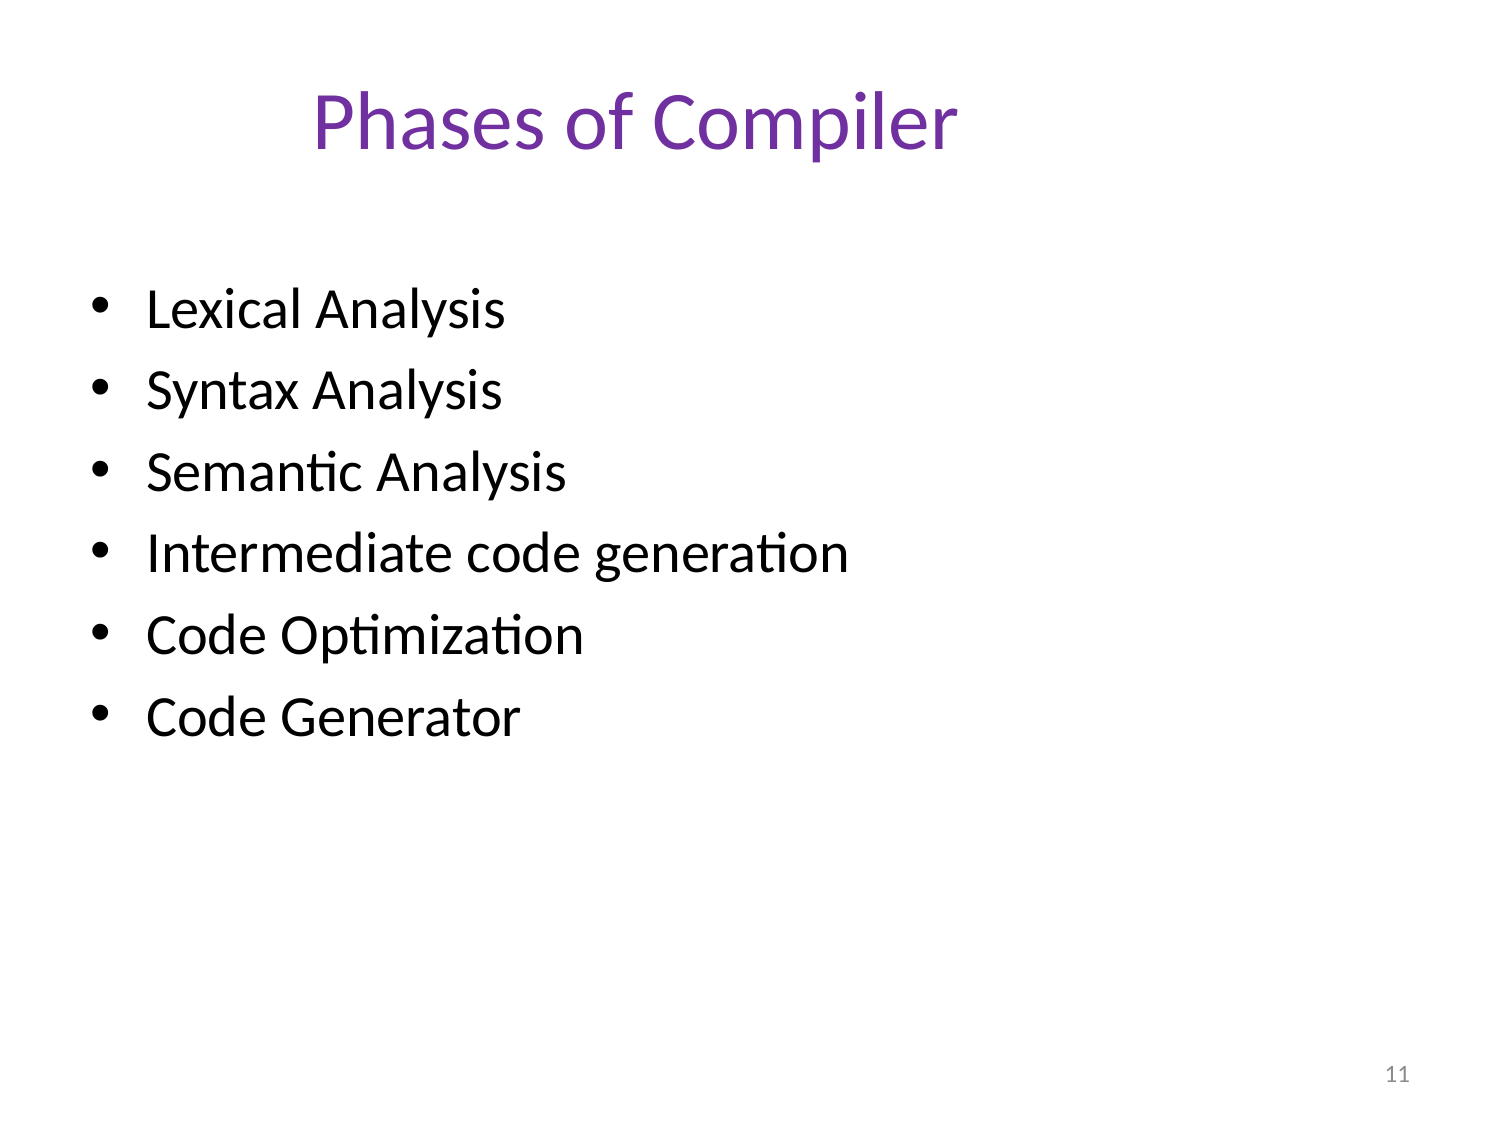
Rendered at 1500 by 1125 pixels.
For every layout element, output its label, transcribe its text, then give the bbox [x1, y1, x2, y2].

title Phases of Compiler [75, 45, 1300, 188]
slide_number 11 [1074, 1042, 1425, 1103]
list Lexical Analysis Syntax Analysis Semantic Analysis Intermediate code generation Code Optimization Code Generator [75, 262, 1300, 888]
